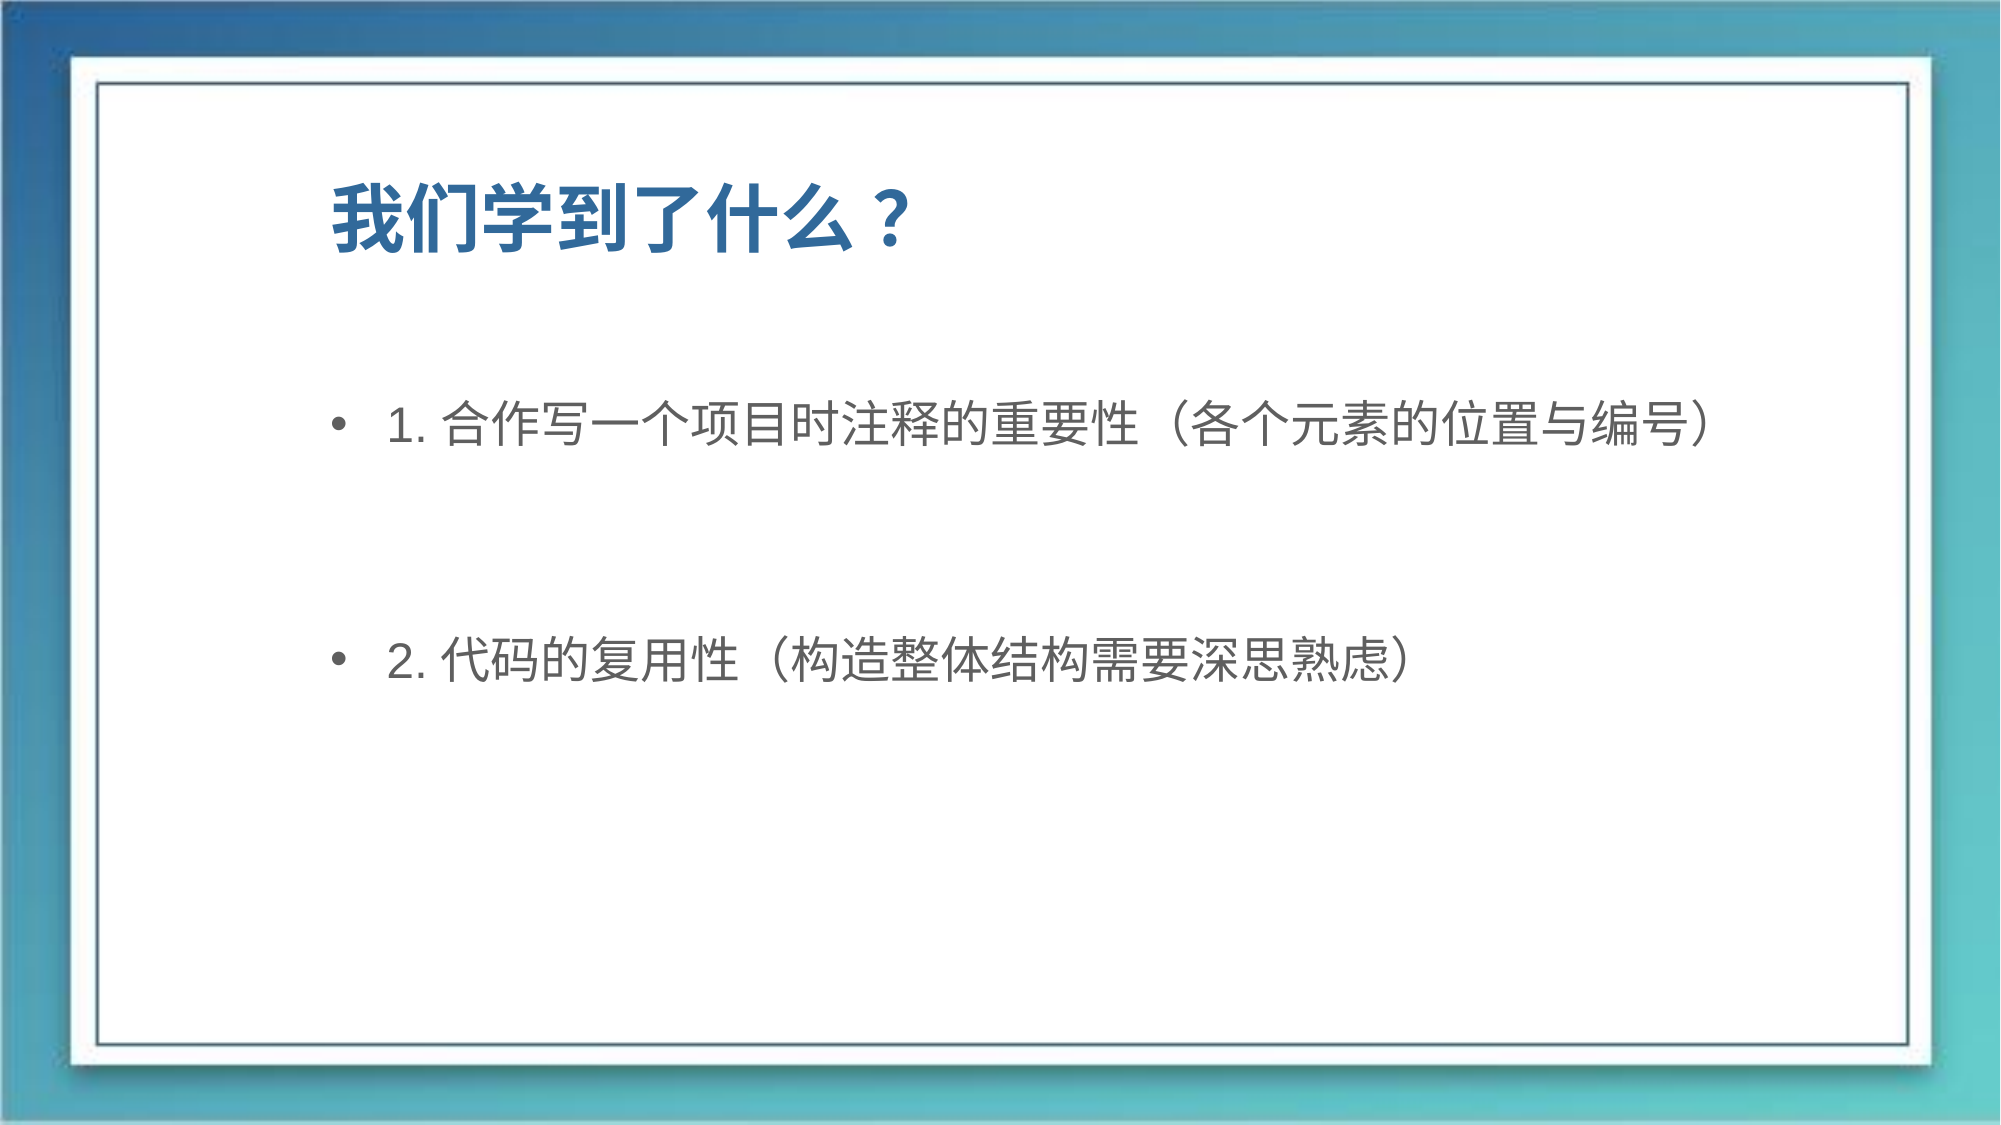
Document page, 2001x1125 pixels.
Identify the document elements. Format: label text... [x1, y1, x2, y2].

list 1.合作写一个项目时注释的重要性（各个元素的位置与编号） 2.代码的复用性（构造整体结构需要深思熟虑） [315, 379, 1822, 824]
picture [0, 0, 2001, 1125]
title 我们学到了什么 ？ [315, 124, 1220, 319]
